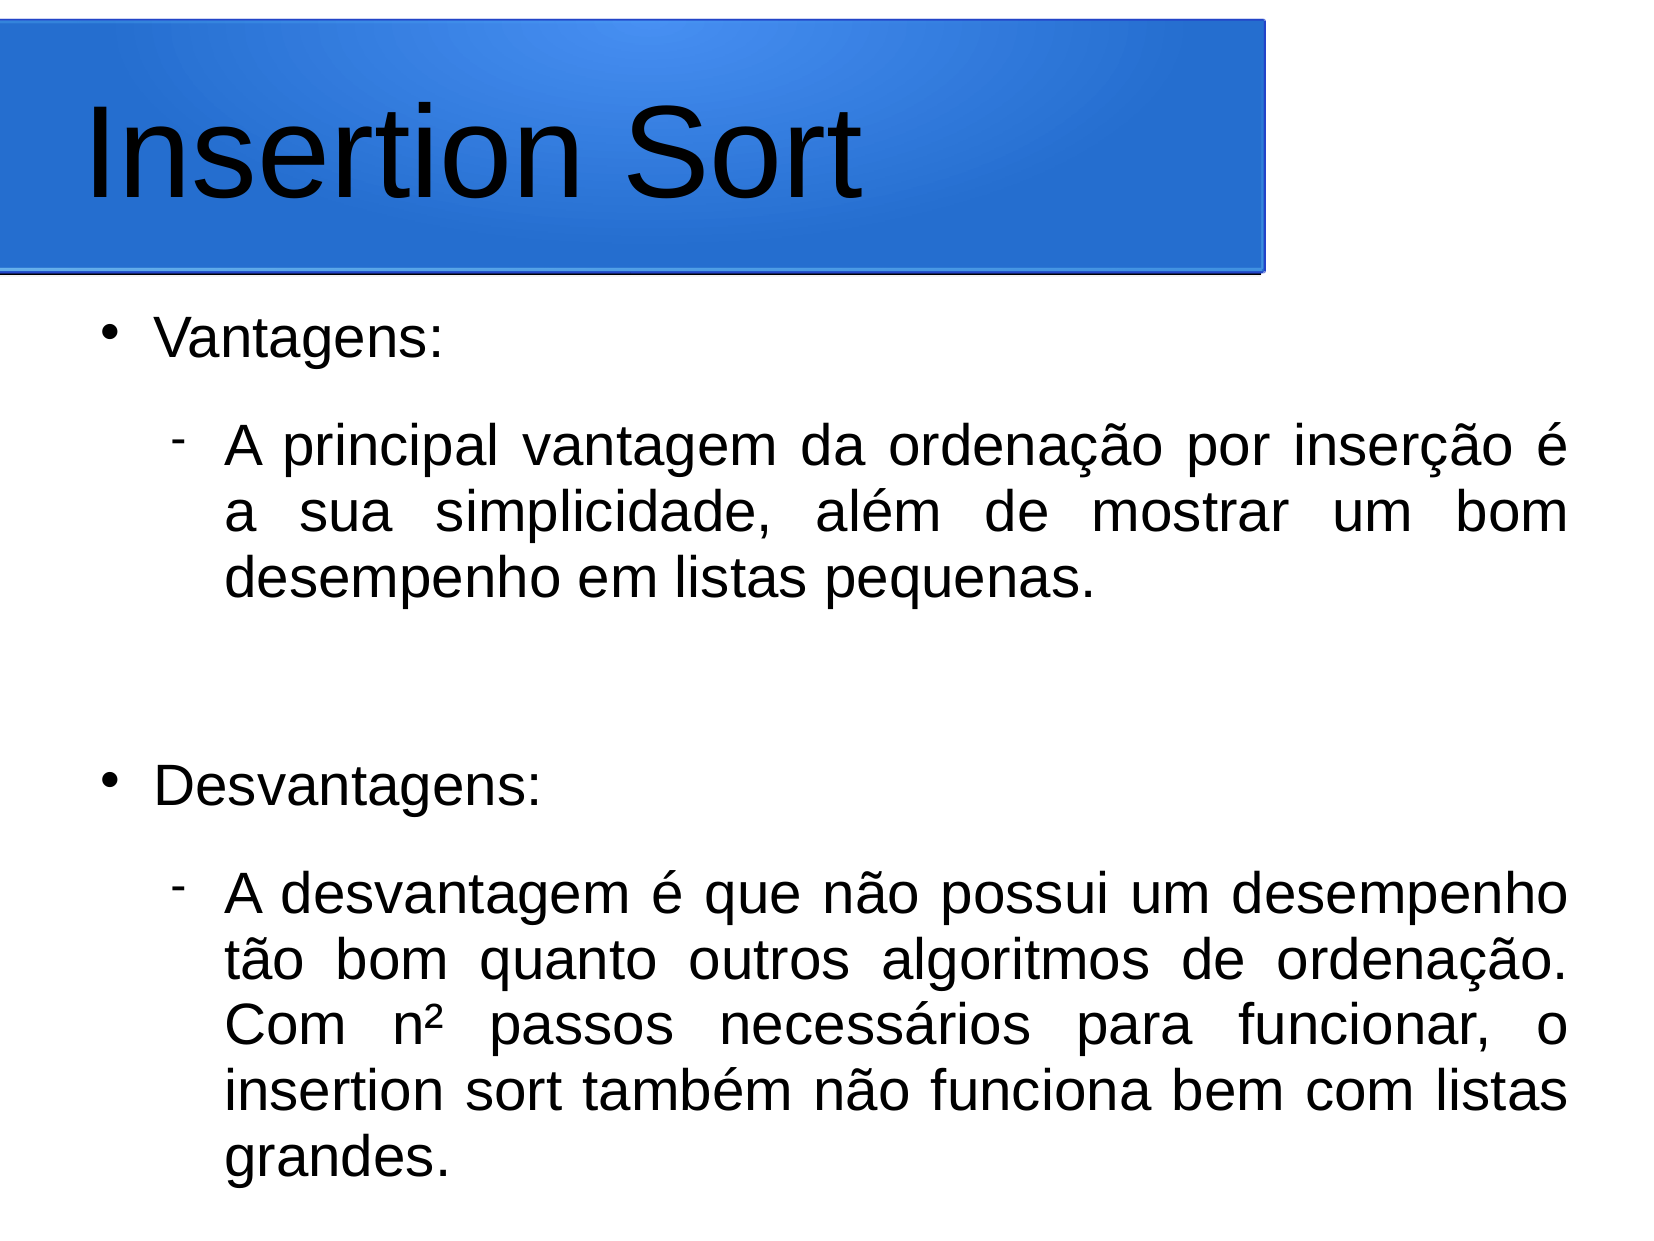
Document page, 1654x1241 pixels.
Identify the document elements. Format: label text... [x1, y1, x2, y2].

list Vantagens: A principal vantagem da ordenação por inserção é a sua simplicidade, além de mostrar um bom desempenho em listas pequenas. Desvantagens: A desvantagem é que não possui um desempenho tão bom quanto outros algoritmos de ordenação. Com n² passos necessários para funcionar, o insertion sort também não funciona bem com listas grandes. [82, 298, 1572, 1019]
picture [0, 17, 1269, 282]
title Insertion Sort [82, 46, 1235, 253]
